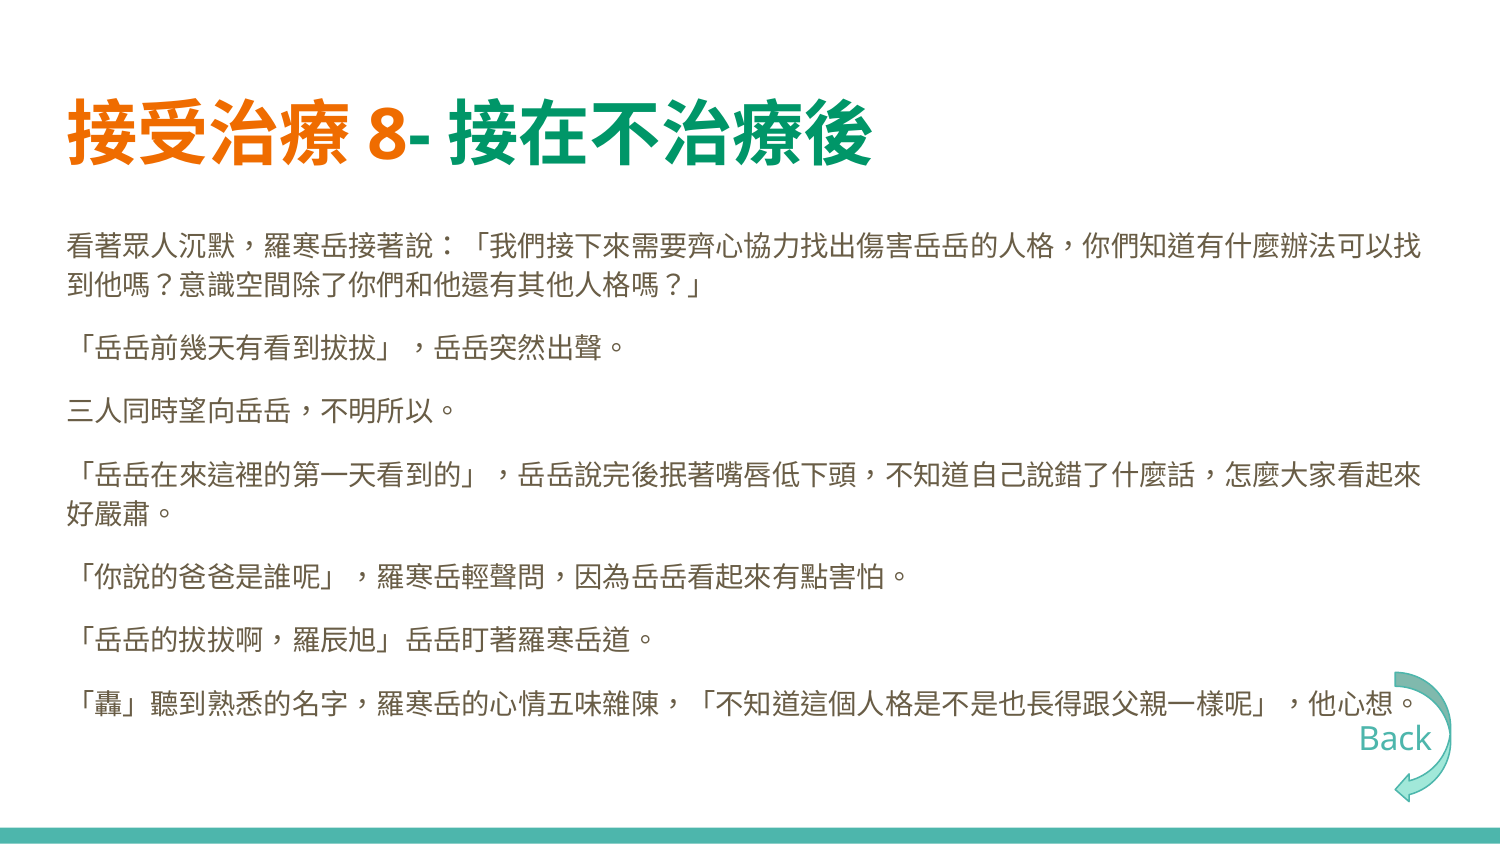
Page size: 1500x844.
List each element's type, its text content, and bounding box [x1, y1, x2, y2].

list 看著眾人沉默，羅寒岳接著說：「我們接下來需要齊心協力找出傷害岳岳的人格，你們知道有什麼辦法可以找到他嗎？意識空間除了你們和他還有其他人格嗎？」 「岳岳前幾天有看到拔拔」，岳岳突然出聲。 三人同時望向岳岳，不明所以。 「岳岳在來這裡的第一天看到的」，岳岳說完後抿著嘴唇低下頭，不知道自己說錯了什麼話，怎麼大家看起來好嚴肅。 「你說的爸爸是誰呢」，羅寒岳輕聲問，因為岳岳看起來有點害怕。 「岳岳的拔拔啊，羅辰旭」岳岳盯著羅寒岳道。 「轟」聽到熟悉的名字，羅寒岳的心情五味雜陳，「不知道這個人格是不是也長得跟父親一樣呢」，他心想。 [51, 207, 1449, 750]
text_box Back [1343, 702, 1449, 773]
text_box [1395, 773, 1441, 802]
title 接受治療8-接在不治療後 [51, 72, 1449, 189]
